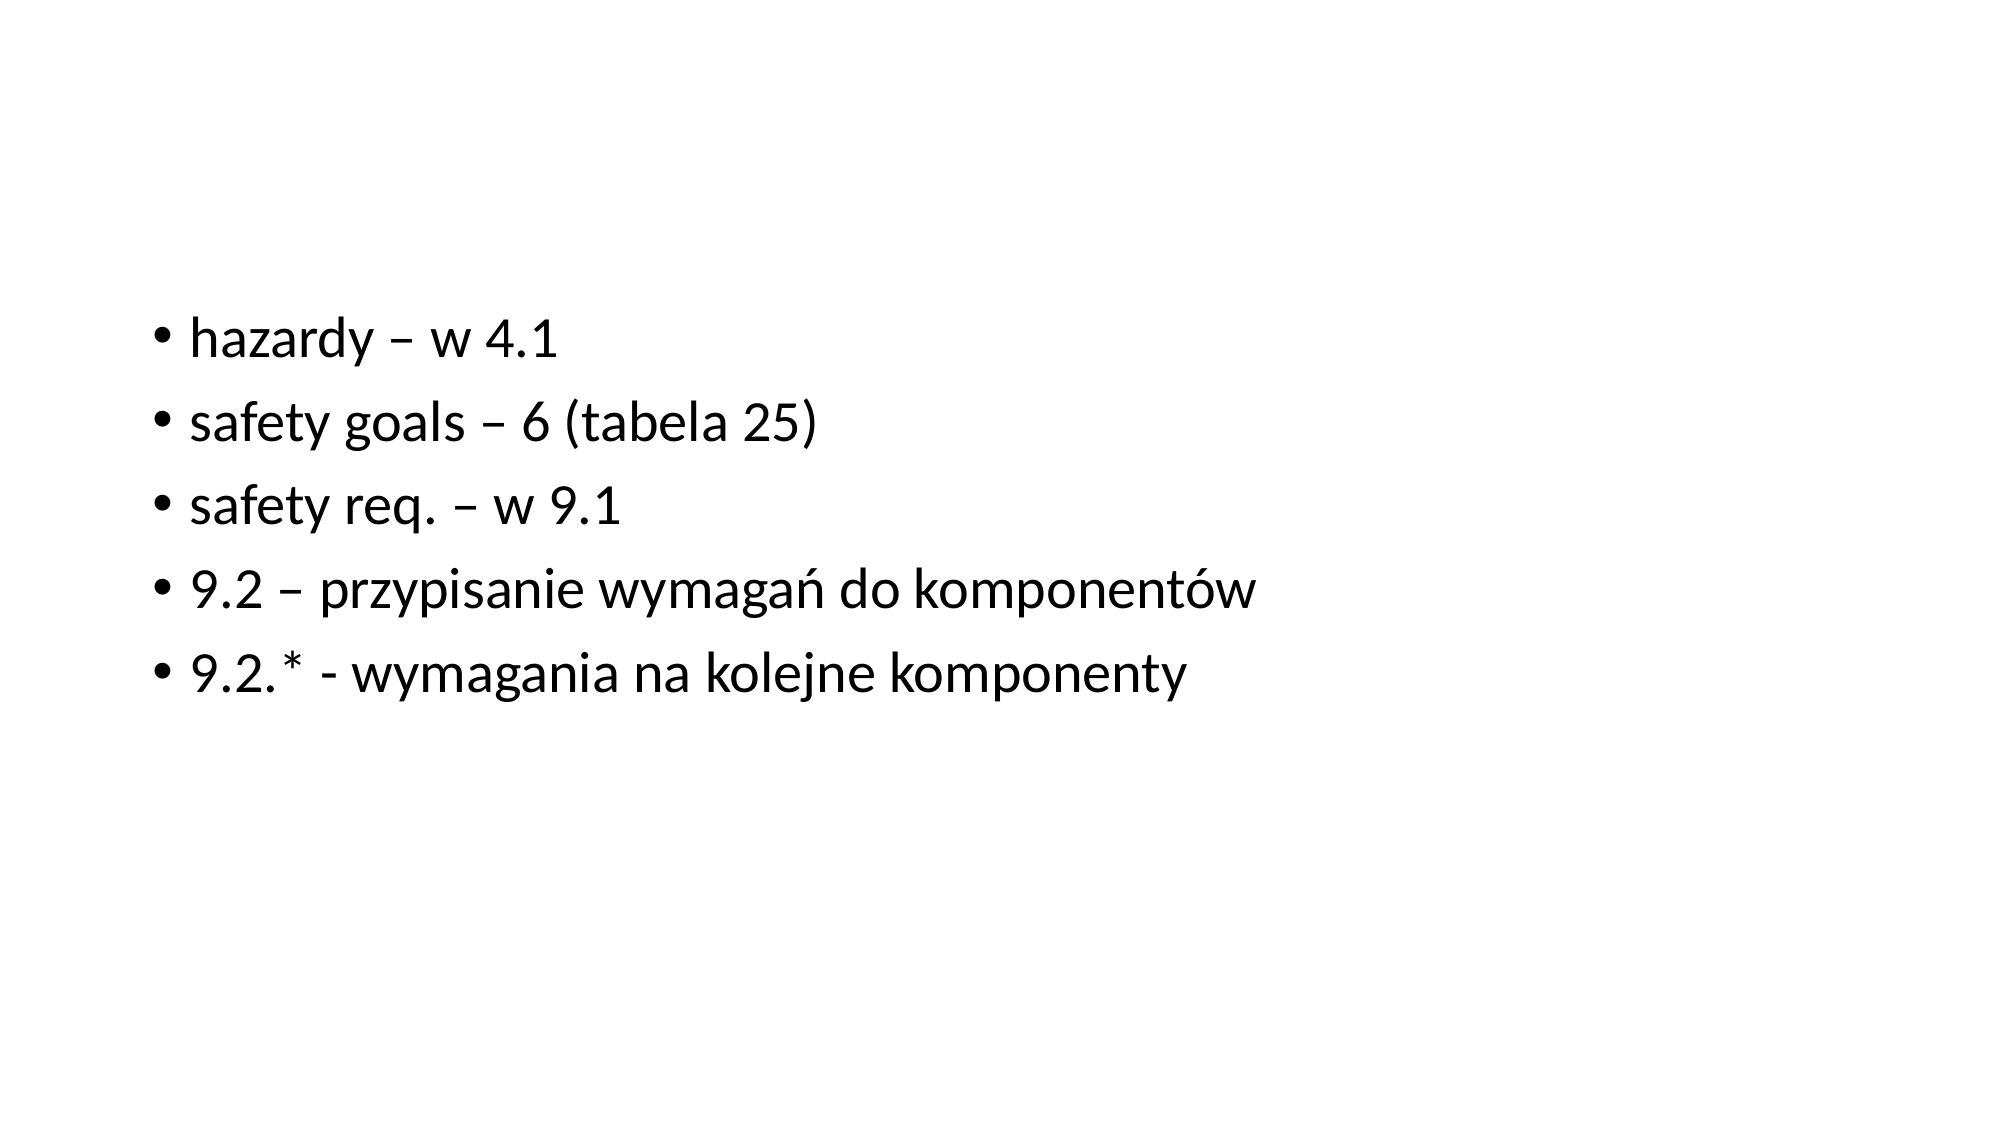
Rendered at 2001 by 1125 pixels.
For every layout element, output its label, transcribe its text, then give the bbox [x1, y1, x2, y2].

list hazardy – w 4.1 safety goals – 6 (tabela 25) safety req. – w 9.1 9.2 – przypisanie wymagań do komponentów 9.2.* - wymagania na kolejne komponenty [137, 299, 1863, 1014]
